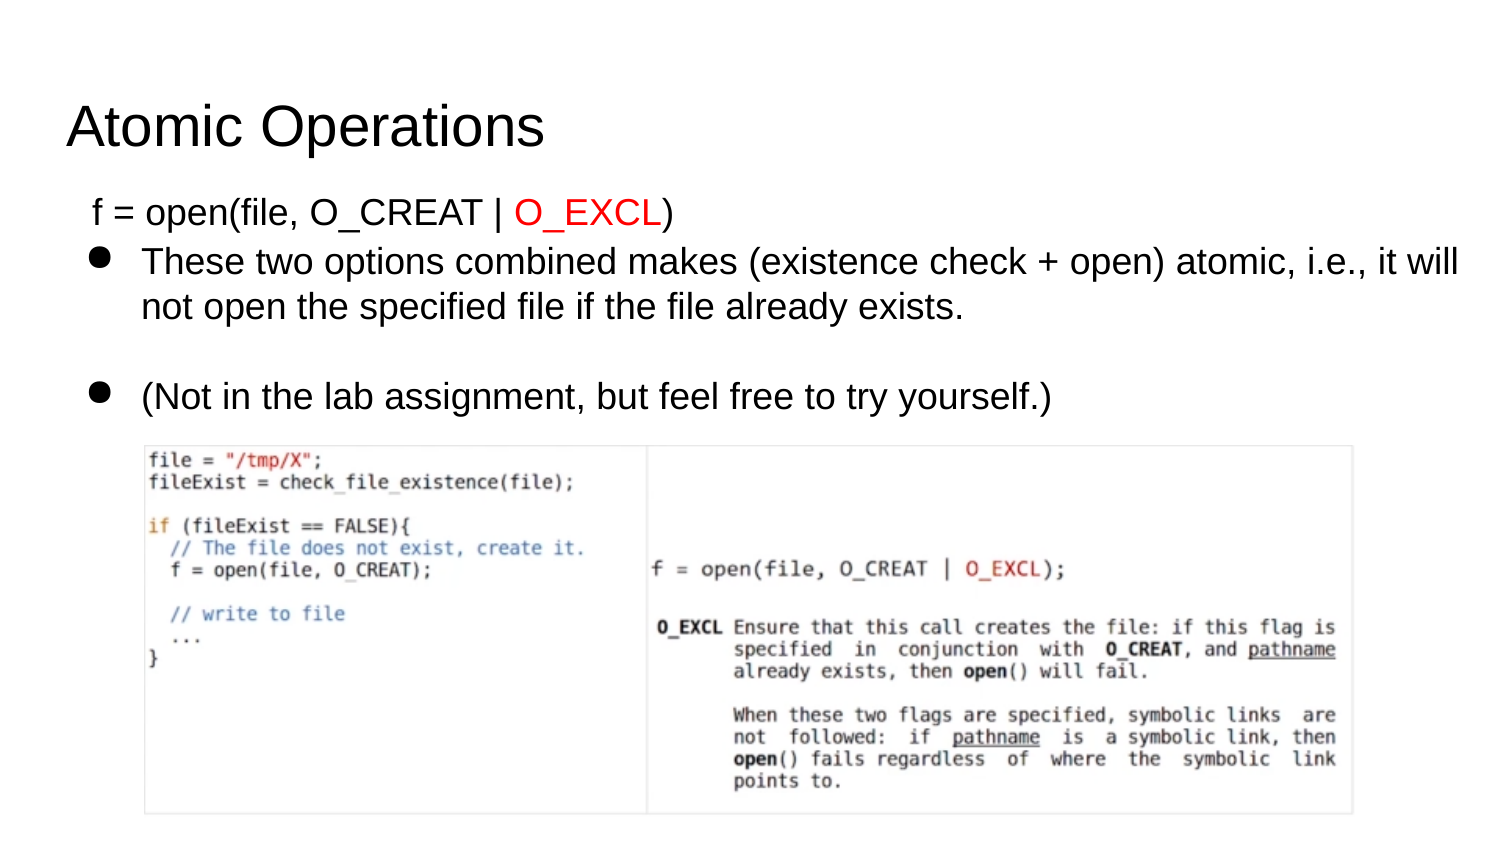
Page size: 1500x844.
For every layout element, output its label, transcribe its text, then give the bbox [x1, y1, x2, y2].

list f = open(file, O_CREAT | O_EXCL) [77, 166, 701, 221]
text_box These two options combined makes (existence check + open) atomic, i.e., it will not open the specified file if the file already exists. (Not in the lab assignment, but feel free to try yourself.) [51, 221, 1485, 670]
picture [144, 445, 1356, 819]
title Atomic Operations [51, 72, 1449, 167]
